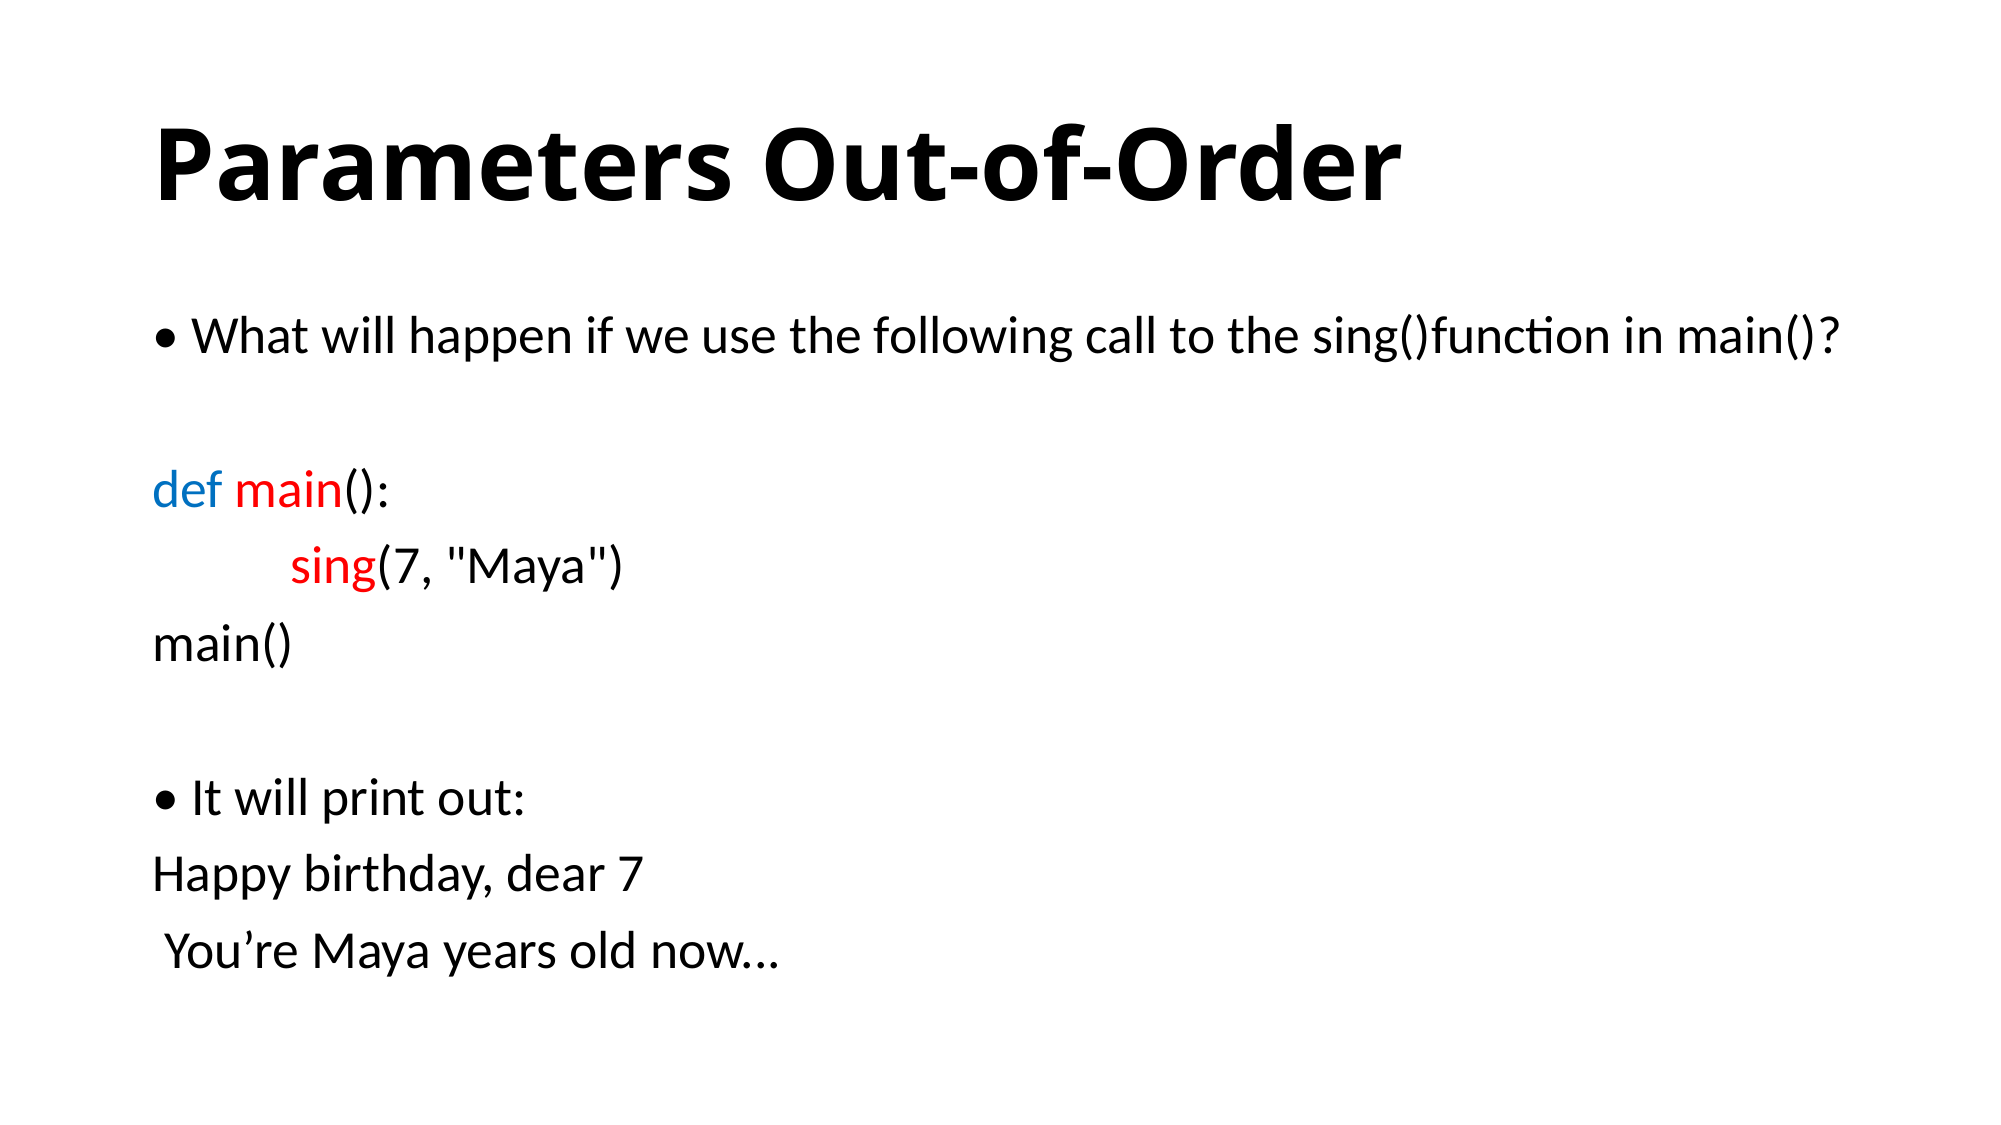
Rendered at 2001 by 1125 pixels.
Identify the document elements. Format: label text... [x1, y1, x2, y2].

list • What will happen if we use the following call to the sing()function in main()? def main(): sing(7, "Maya") main() • It will print out: Happy birthday, dear 7 You’re Maya years old now... [137, 299, 1863, 1014]
title Parameters Out-of-Order [137, 59, 1863, 278]
